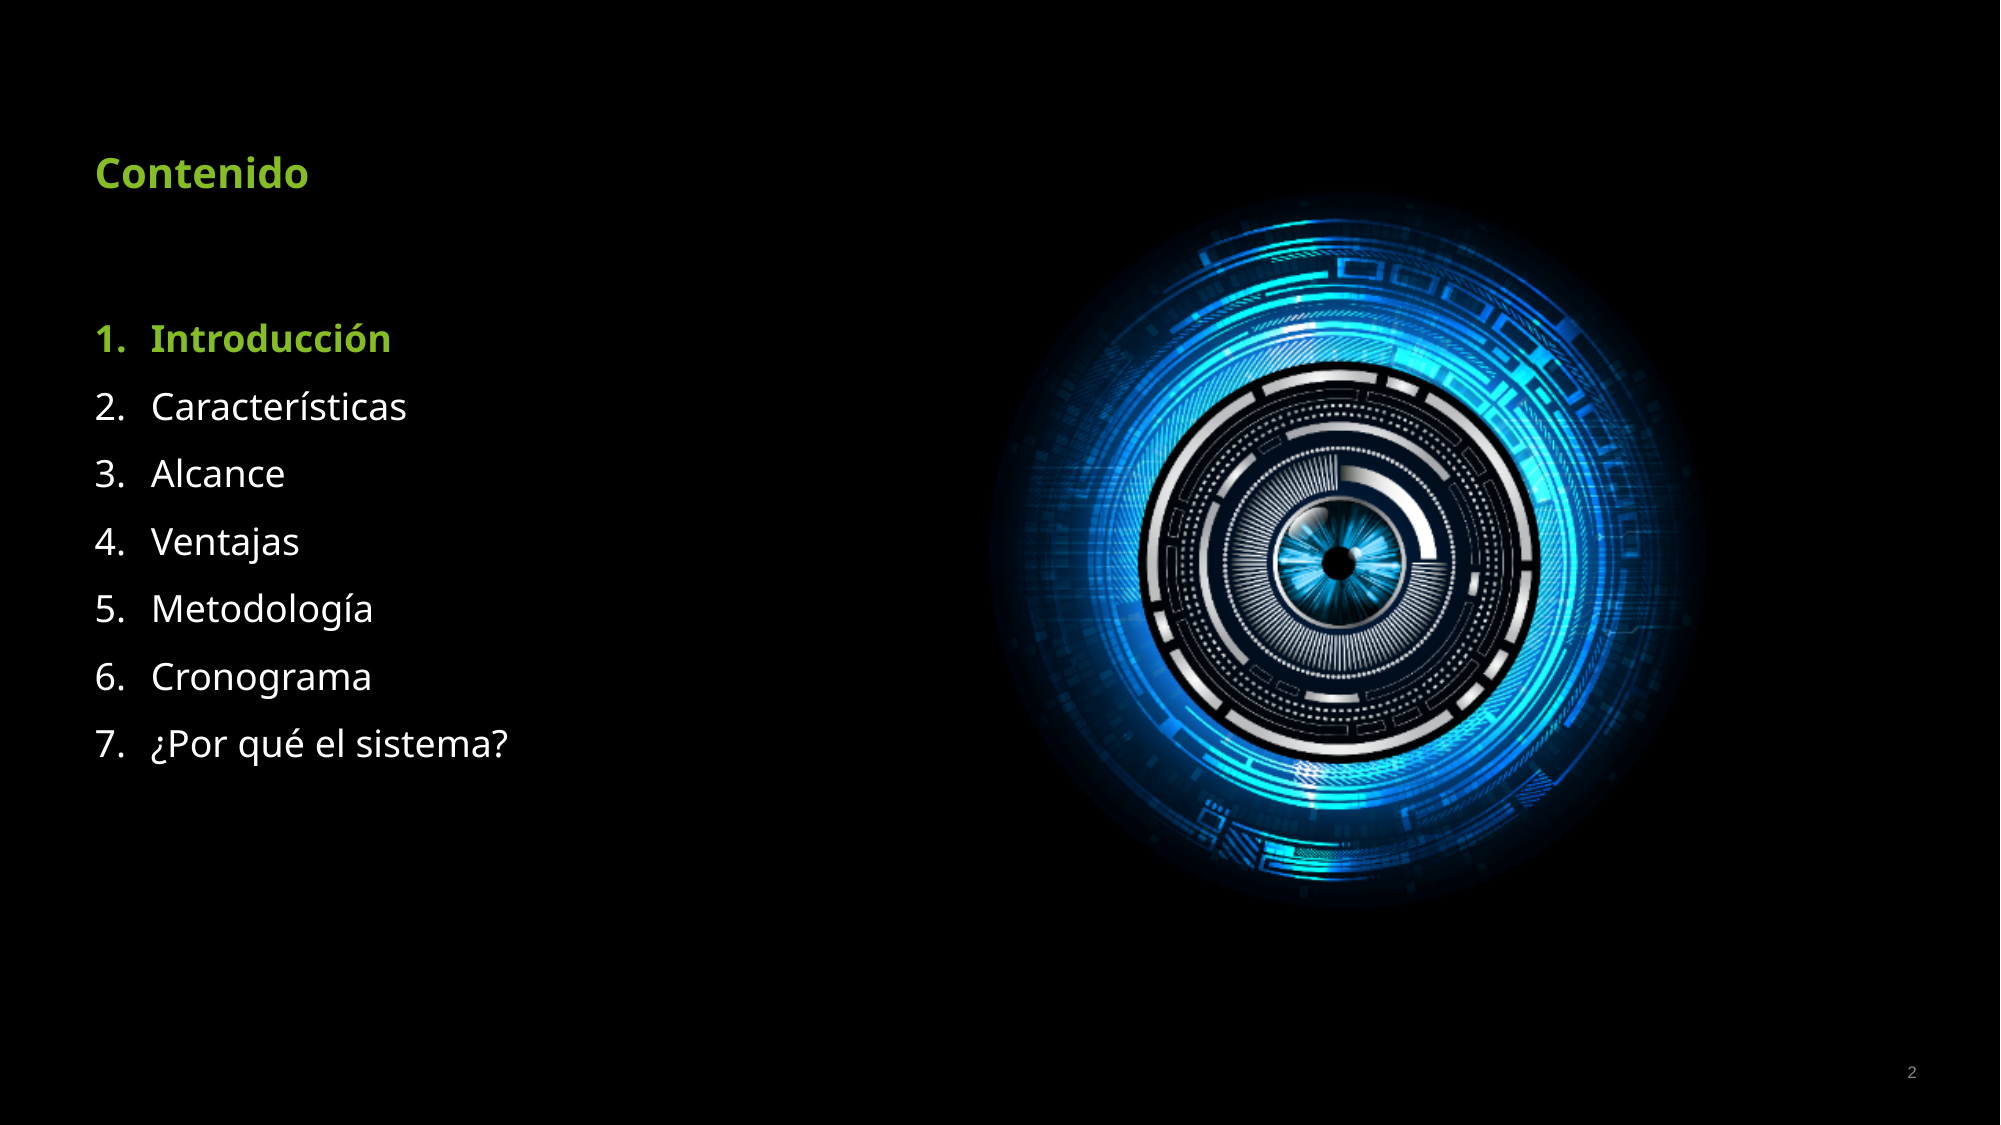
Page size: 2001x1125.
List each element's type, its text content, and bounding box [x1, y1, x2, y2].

slide_number 2 [1902, 1051, 1917, 1093]
picture [791, 0, 1897, 1105]
text_box Contenido [94, 146, 625, 202]
text_box Introducción Características Alcance Ventajas Metodología Cronograma ¿Por qué el sistema? [94, 292, 786, 547]
